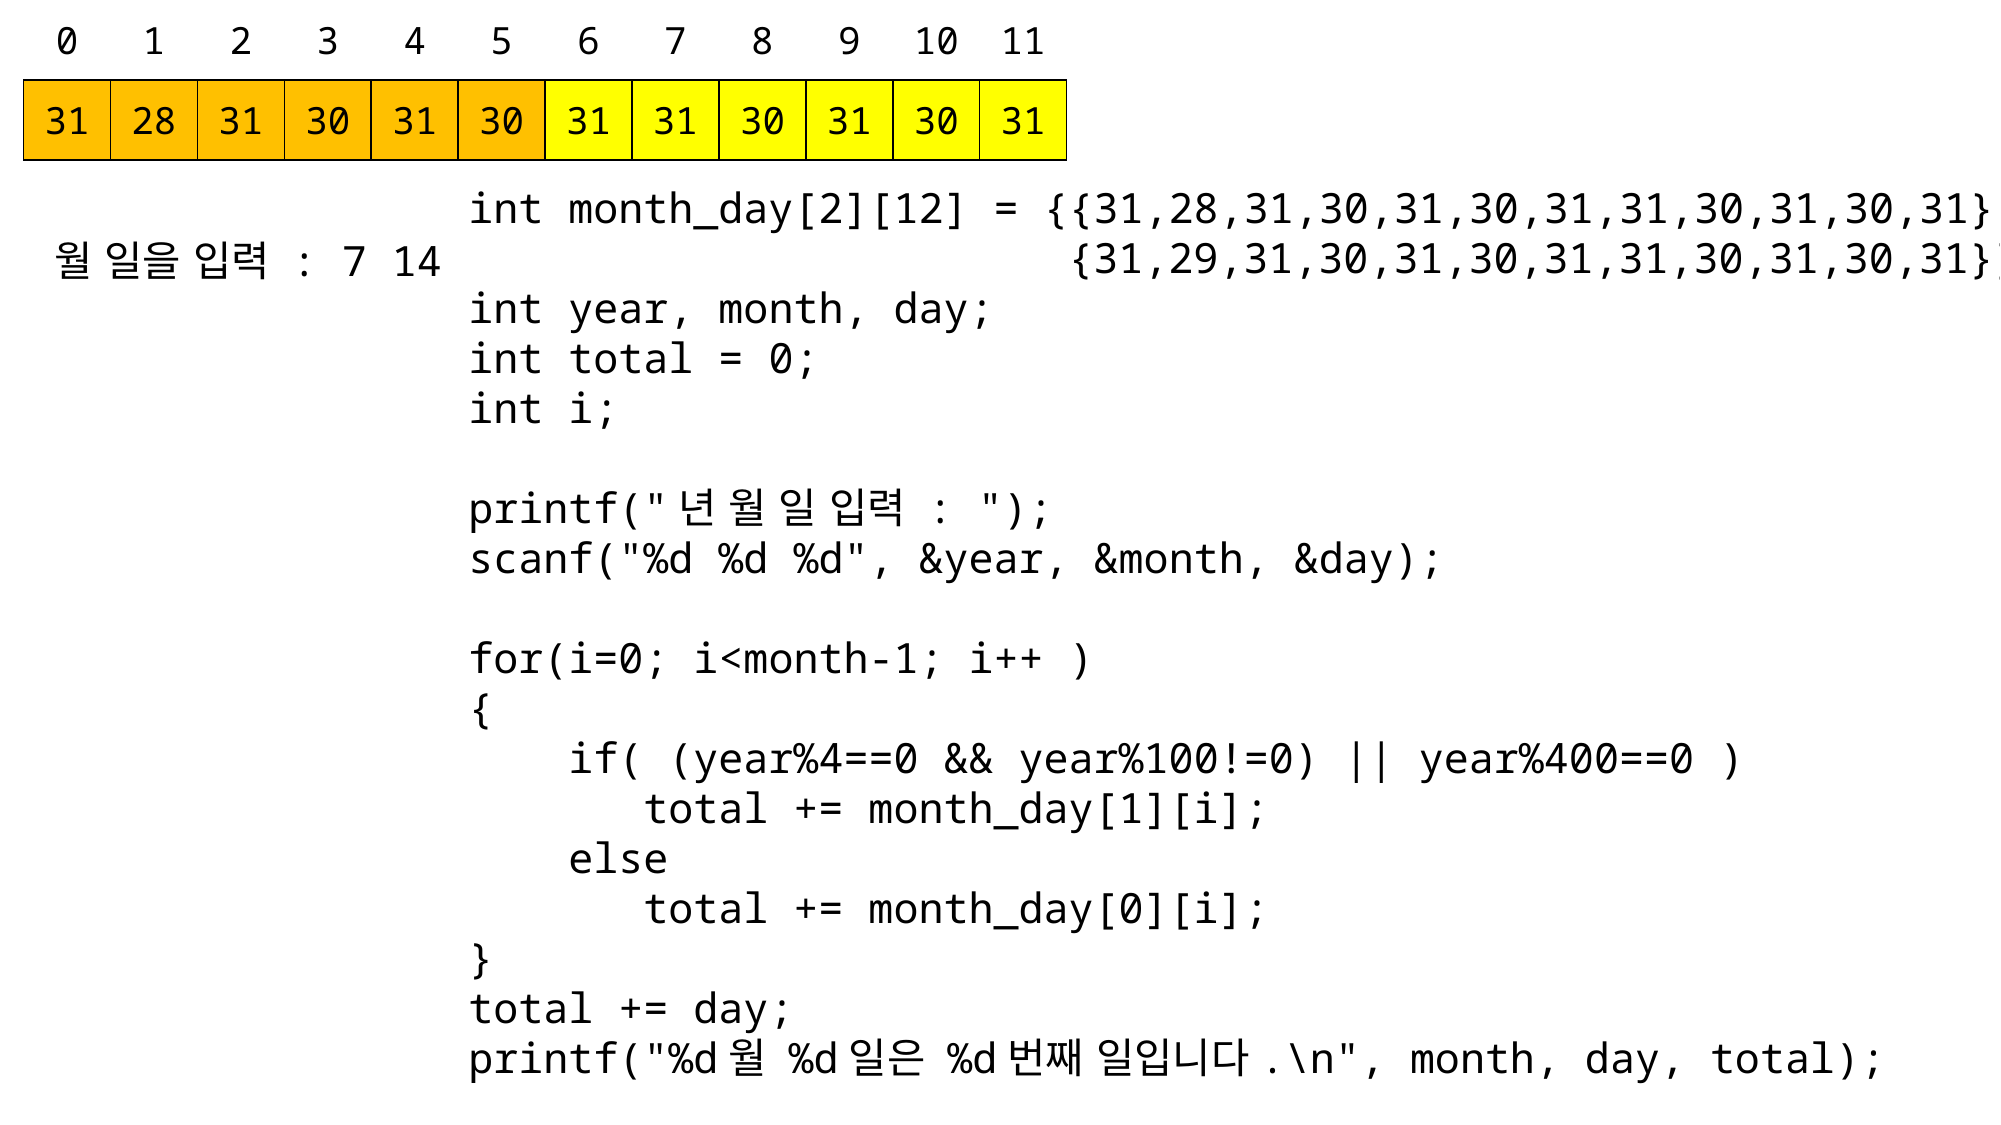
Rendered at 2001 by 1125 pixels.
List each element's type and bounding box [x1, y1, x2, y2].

text_box [23, 0, 1068, 161]
text_box [39, 174, 2000, 1090]
